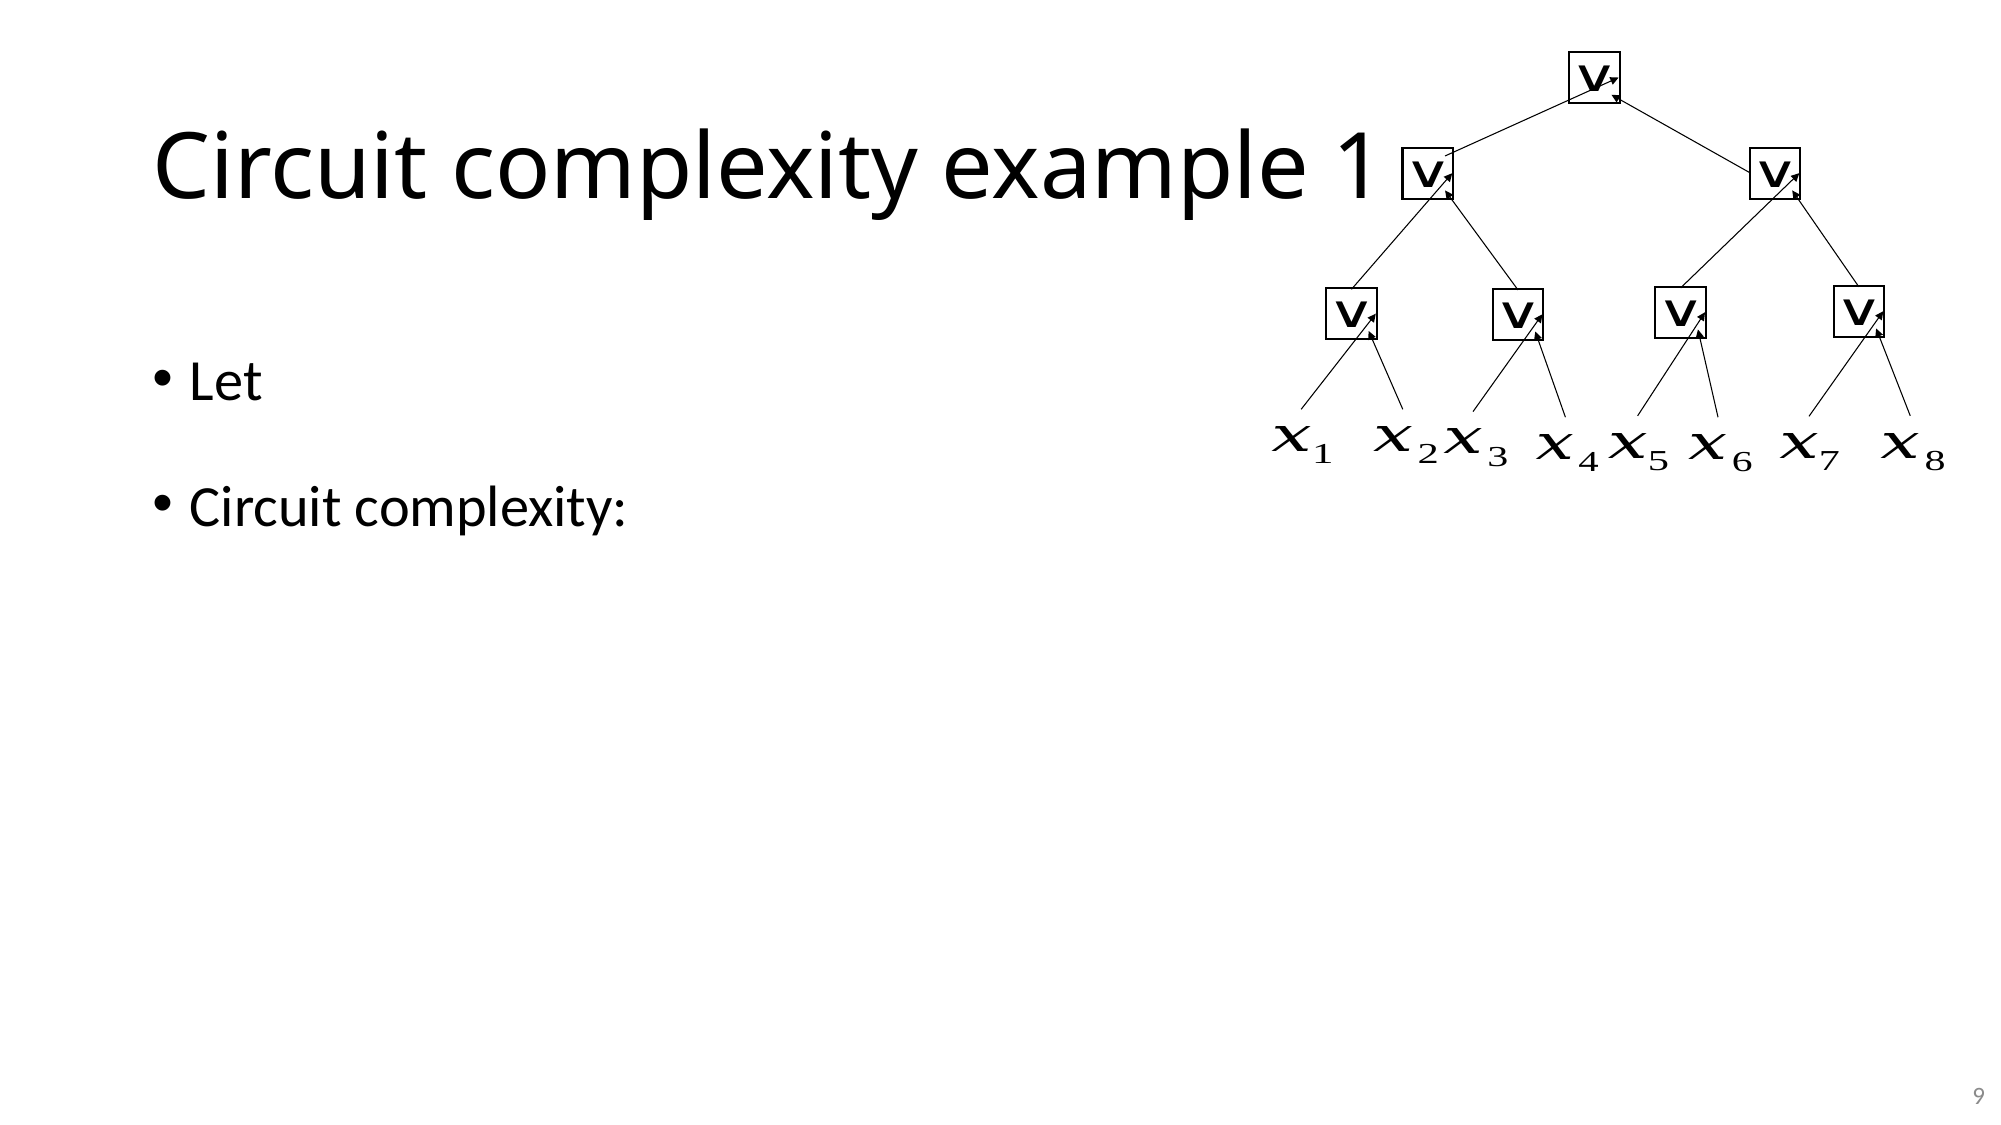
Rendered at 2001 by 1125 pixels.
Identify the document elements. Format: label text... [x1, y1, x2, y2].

slide_number 9 [1550, 1064, 2000, 1125]
title Circuit complexity example 1 [137, 59, 1266, 278]
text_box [1266, 53, 1945, 478]
